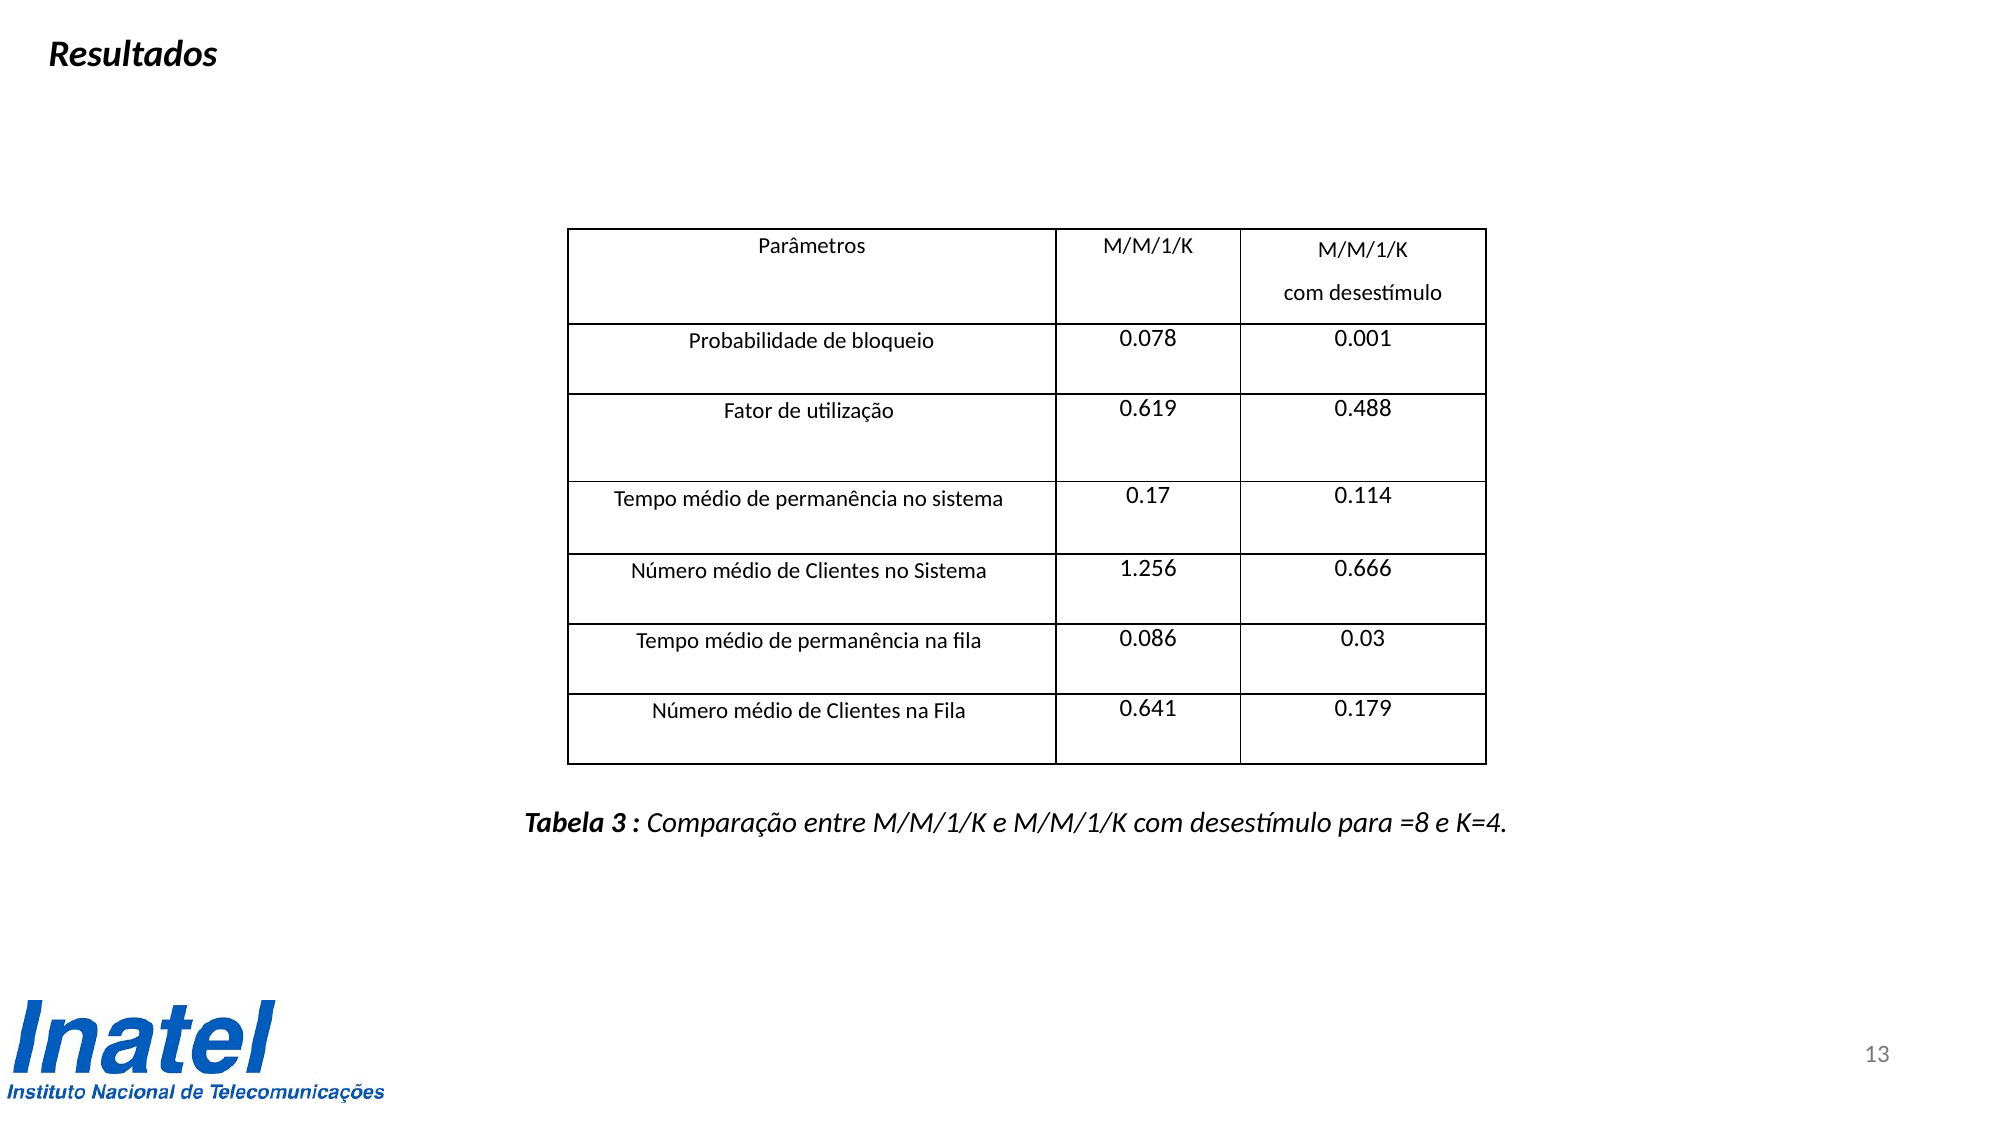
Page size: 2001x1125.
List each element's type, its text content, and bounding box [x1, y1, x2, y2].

text_box 13 [1454, 1022, 1905, 1082]
text_box Resultados [33, 21, 484, 82]
picture [7, 1000, 384, 1104]
